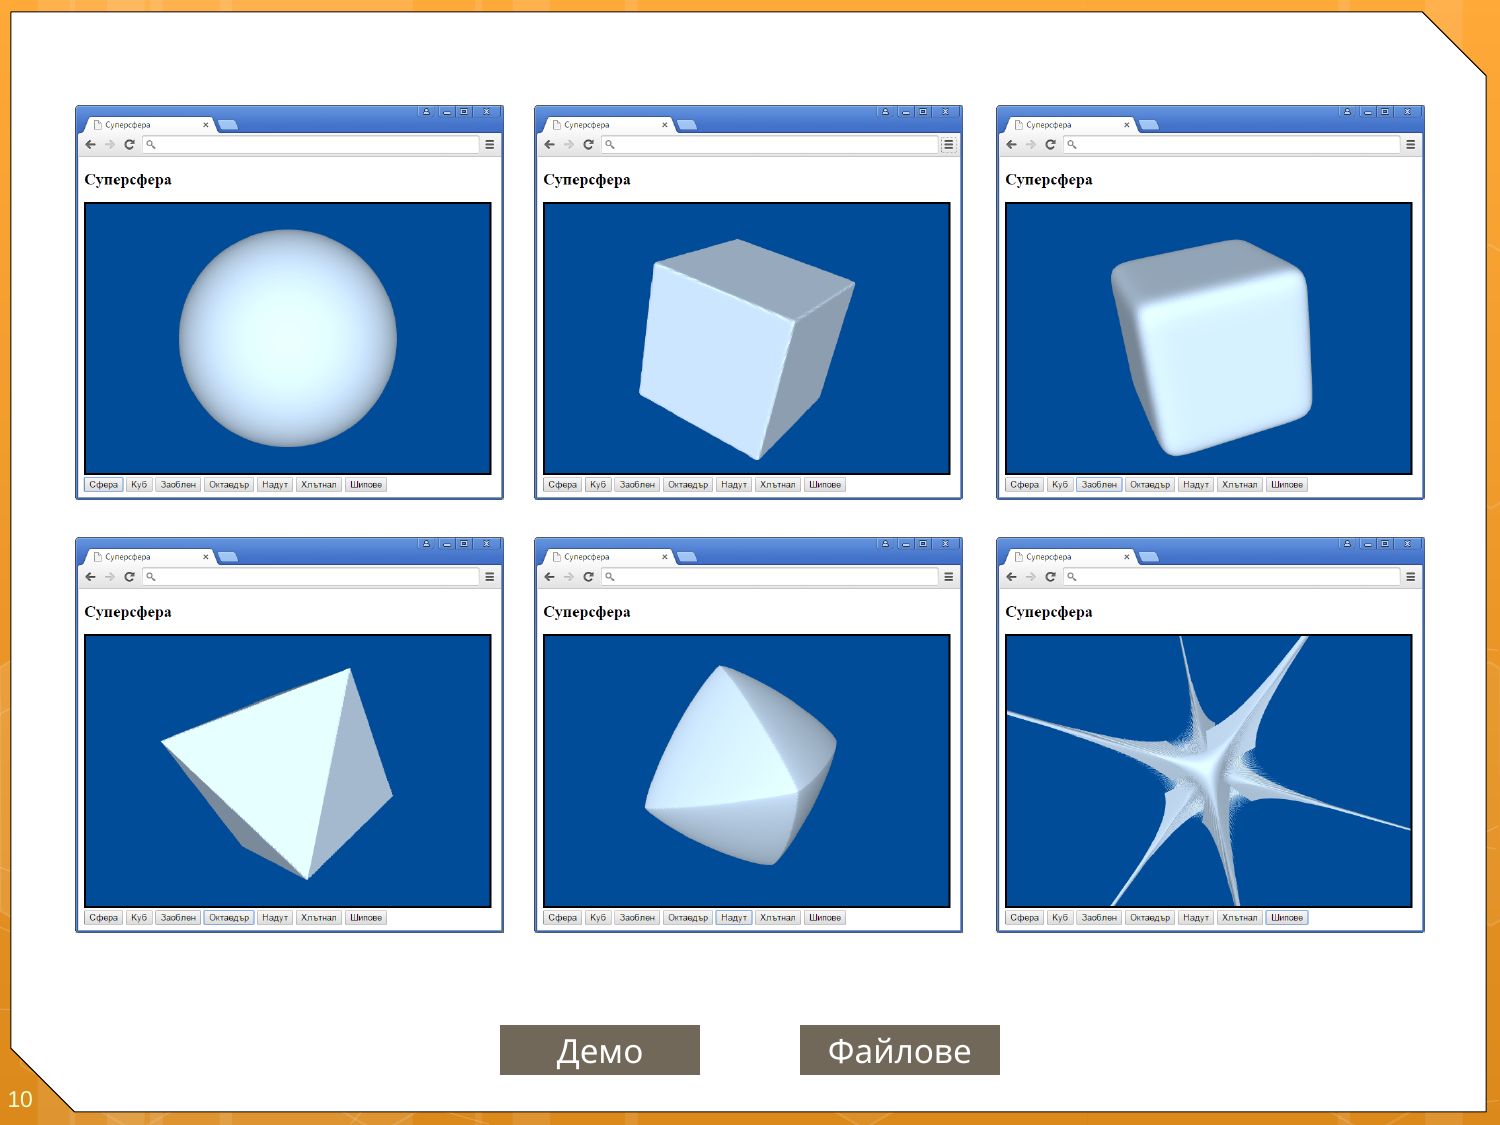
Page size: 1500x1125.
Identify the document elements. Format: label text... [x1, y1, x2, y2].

slide_number 10 [0, 1065, 88, 1125]
picture [534, 537, 963, 933]
text_box Файлове [799, 1024, 1001, 1076]
picture [996, 537, 1426, 933]
text_box Демо [499, 1024, 701, 1076]
picture [74, 537, 504, 933]
picture [996, 105, 1426, 501]
picture [74, 105, 504, 501]
picture [534, 105, 963, 501]
